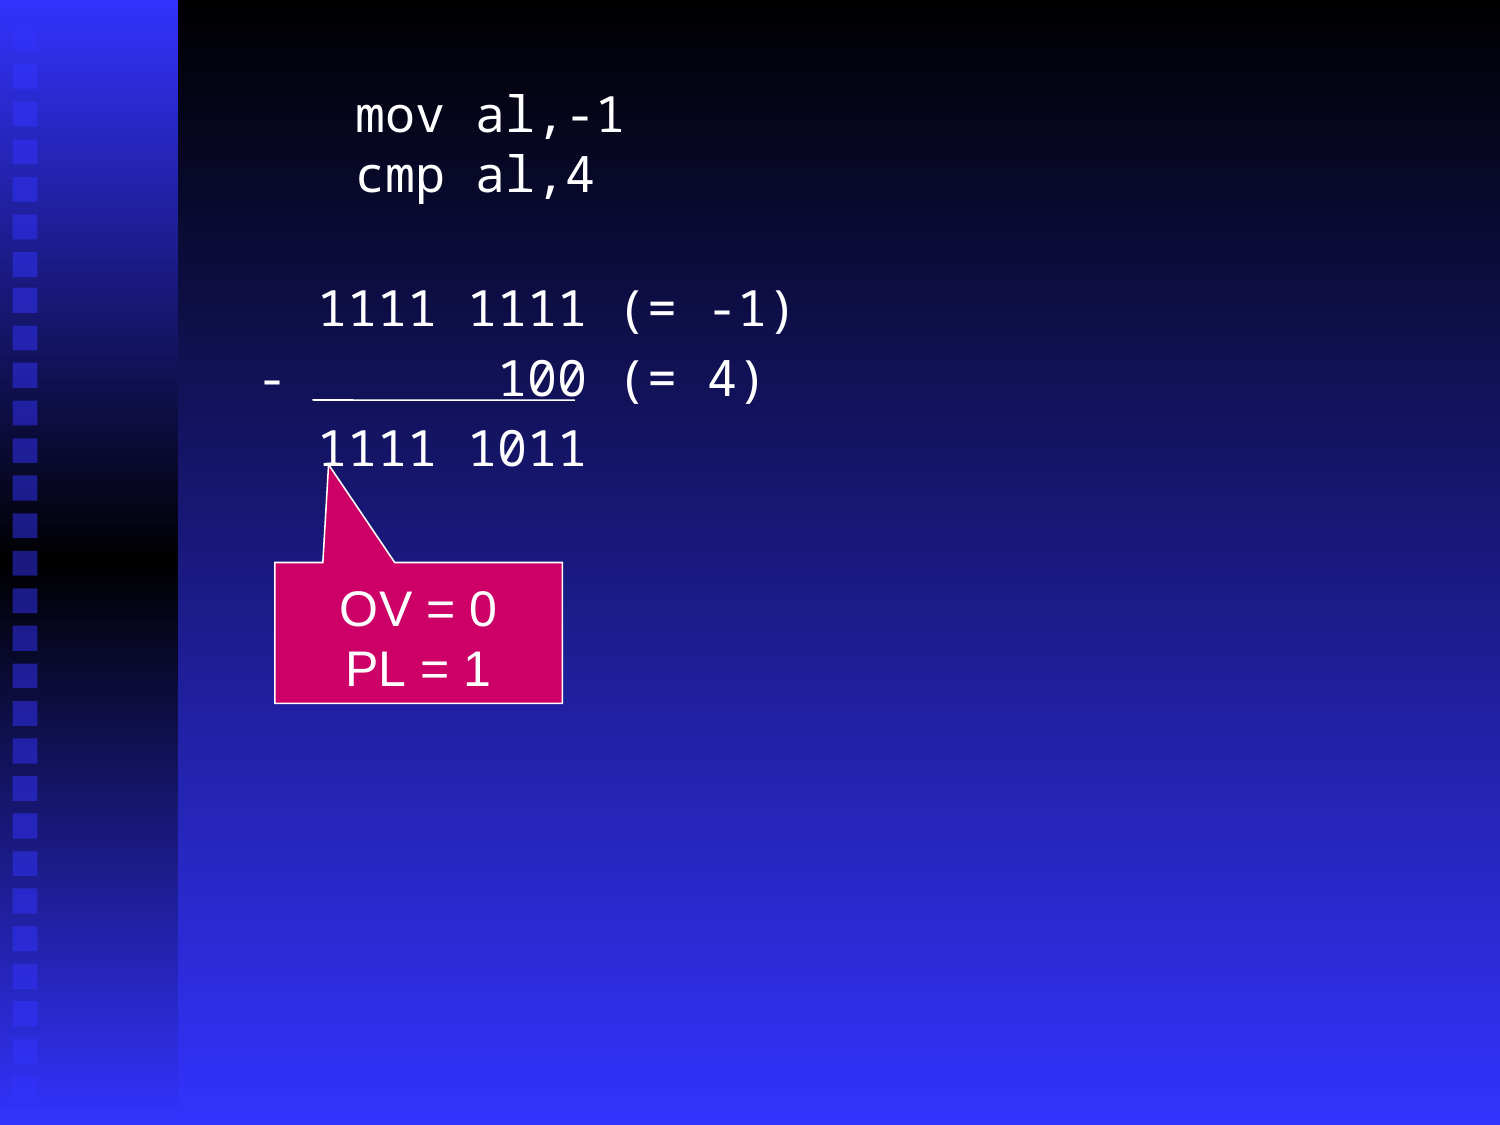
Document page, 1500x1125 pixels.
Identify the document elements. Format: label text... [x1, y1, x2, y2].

text_box OV = 0 PL = 1 [274, 464, 563, 704]
text_box mov al,-1 cmp al,4 [340, 74, 641, 210]
text_box 1111 1111 (= -1) - 100 (= 4) 1111 1011 [212, 262, 1288, 484]
